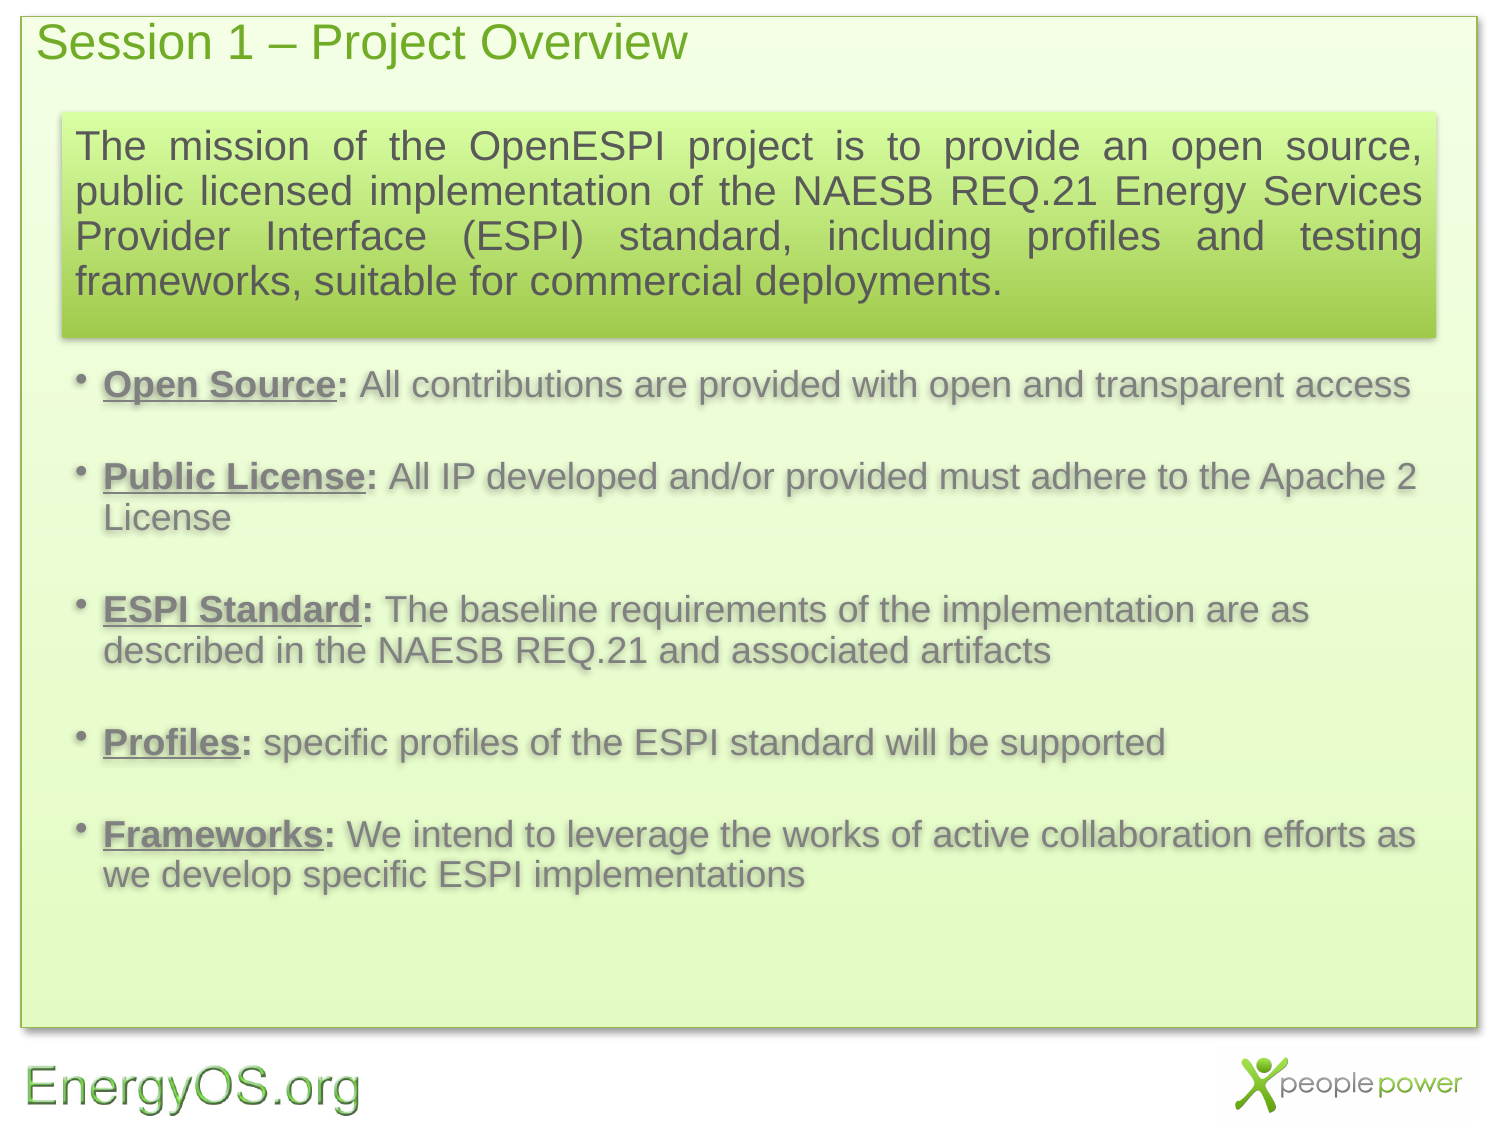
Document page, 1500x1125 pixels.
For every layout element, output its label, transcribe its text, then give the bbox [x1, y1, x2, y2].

title Session 1 – Project Overview [20, 0, 1396, 80]
picture [1216, 1047, 1478, 1123]
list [62, 112, 1438, 1026]
picture [10, 1051, 375, 1125]
